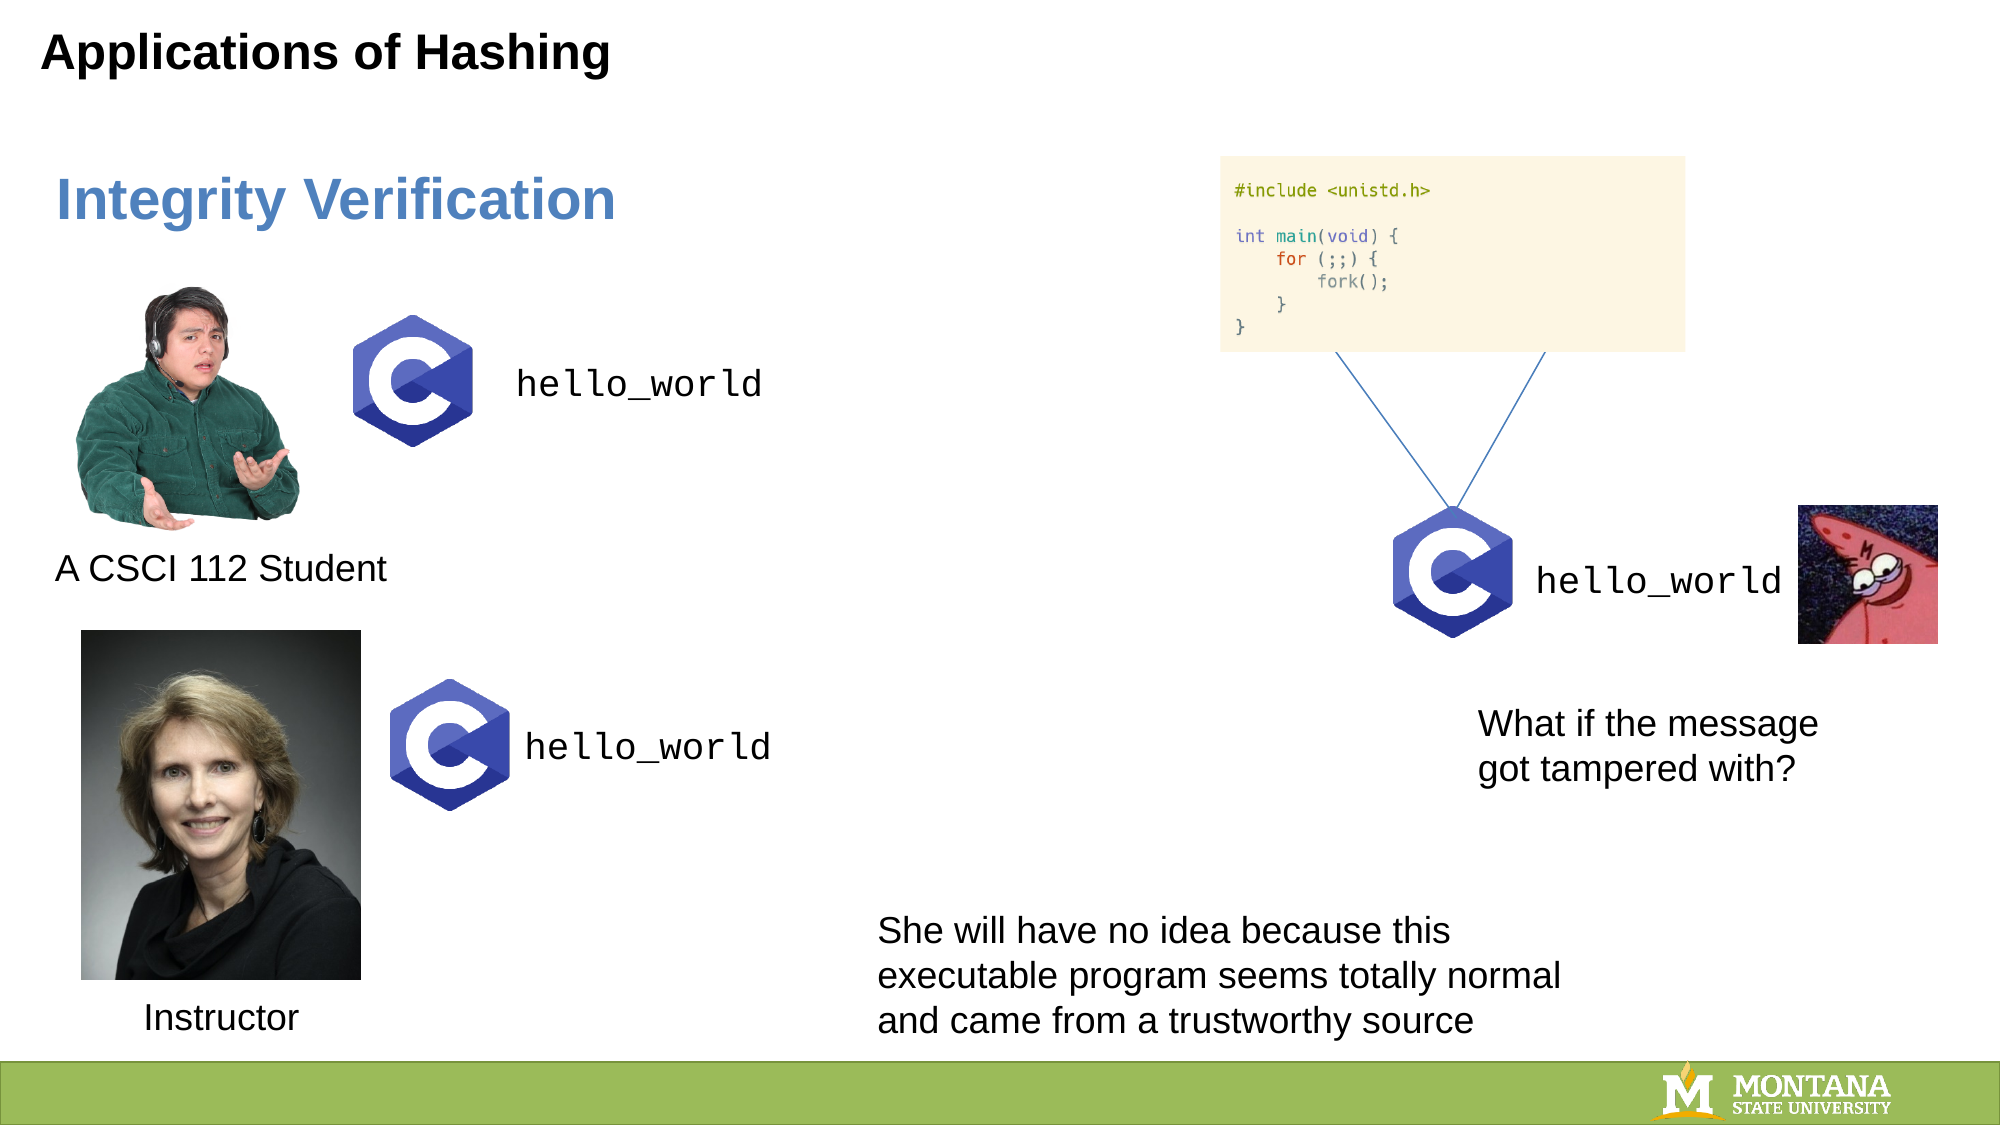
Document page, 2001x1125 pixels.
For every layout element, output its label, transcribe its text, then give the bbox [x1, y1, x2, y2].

picture [1649, 1060, 1892, 1122]
picture [1377, 509, 1528, 647]
picture [337, 305, 488, 456]
text_box hello_world [530, 714, 787, 775]
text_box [1461, 360, 1554, 509]
text_box Instructor [128, 988, 315, 1046]
text_box hello_world [500, 351, 779, 412]
text_box hello_world [1534, 548, 1793, 609]
picture [374, 669, 525, 821]
picture [1219, 156, 1686, 353]
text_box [1892, 1060, 2000, 1125]
text_box Applications of Hashing [24, 12, 1350, 88]
text_box What if the message got tampered with? [1463, 691, 1868, 797]
picture [1798, 505, 1938, 644]
text_box She will have no idea because this executable program seems totally normal and came from a trustworthy source [862, 898, 1591, 1049]
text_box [0, 1060, 1647, 1125]
text_box A CSCI 112 Student [40, 536, 403, 596]
picture [81, 630, 362, 980]
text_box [1324, 360, 1457, 519]
text_box Integrity Verification [42, 154, 634, 239]
picture [74, 283, 301, 532]
